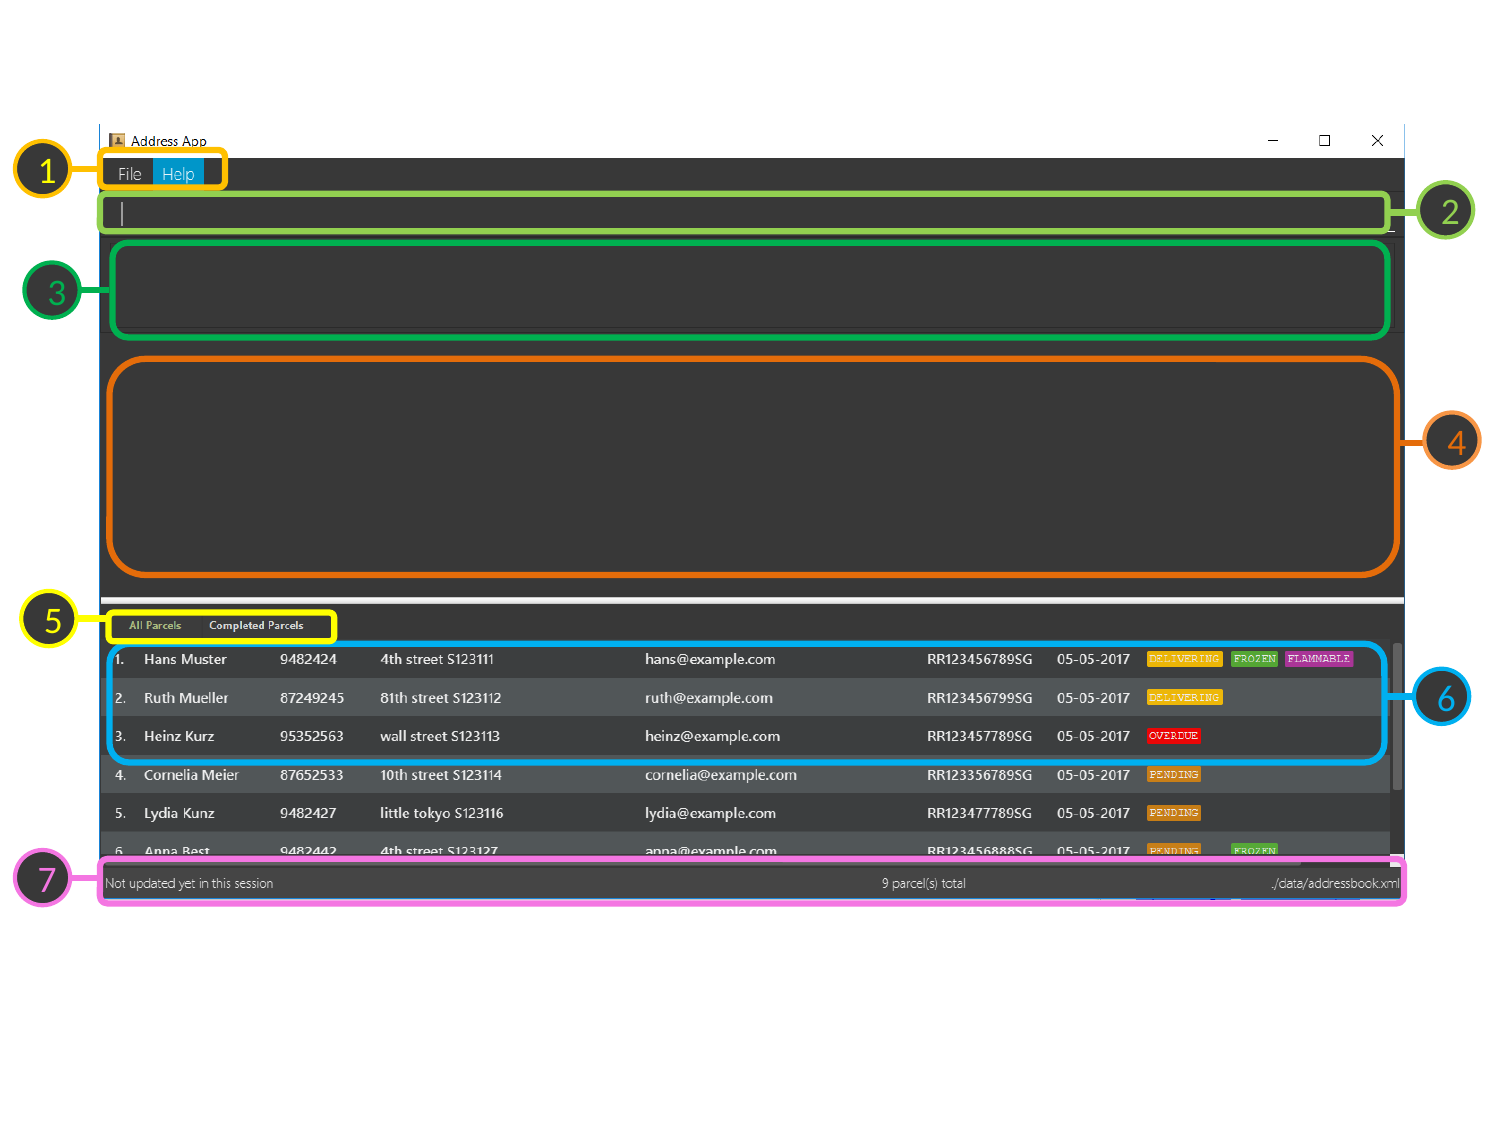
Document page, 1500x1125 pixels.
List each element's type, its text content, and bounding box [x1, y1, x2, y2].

text_box 7 [12, 847, 73, 908]
picture [99, 124, 1405, 901]
text_box 4 [1422, 410, 1482, 470]
picture [113, 648, 1381, 759]
text_box 1 [12, 138, 73, 199]
text_box 6 [1412, 666, 1472, 727]
text_box 5 [19, 588, 79, 649]
text_box 3 [22, 260, 82, 320]
text_box 2 [1415, 180, 1476, 240]
